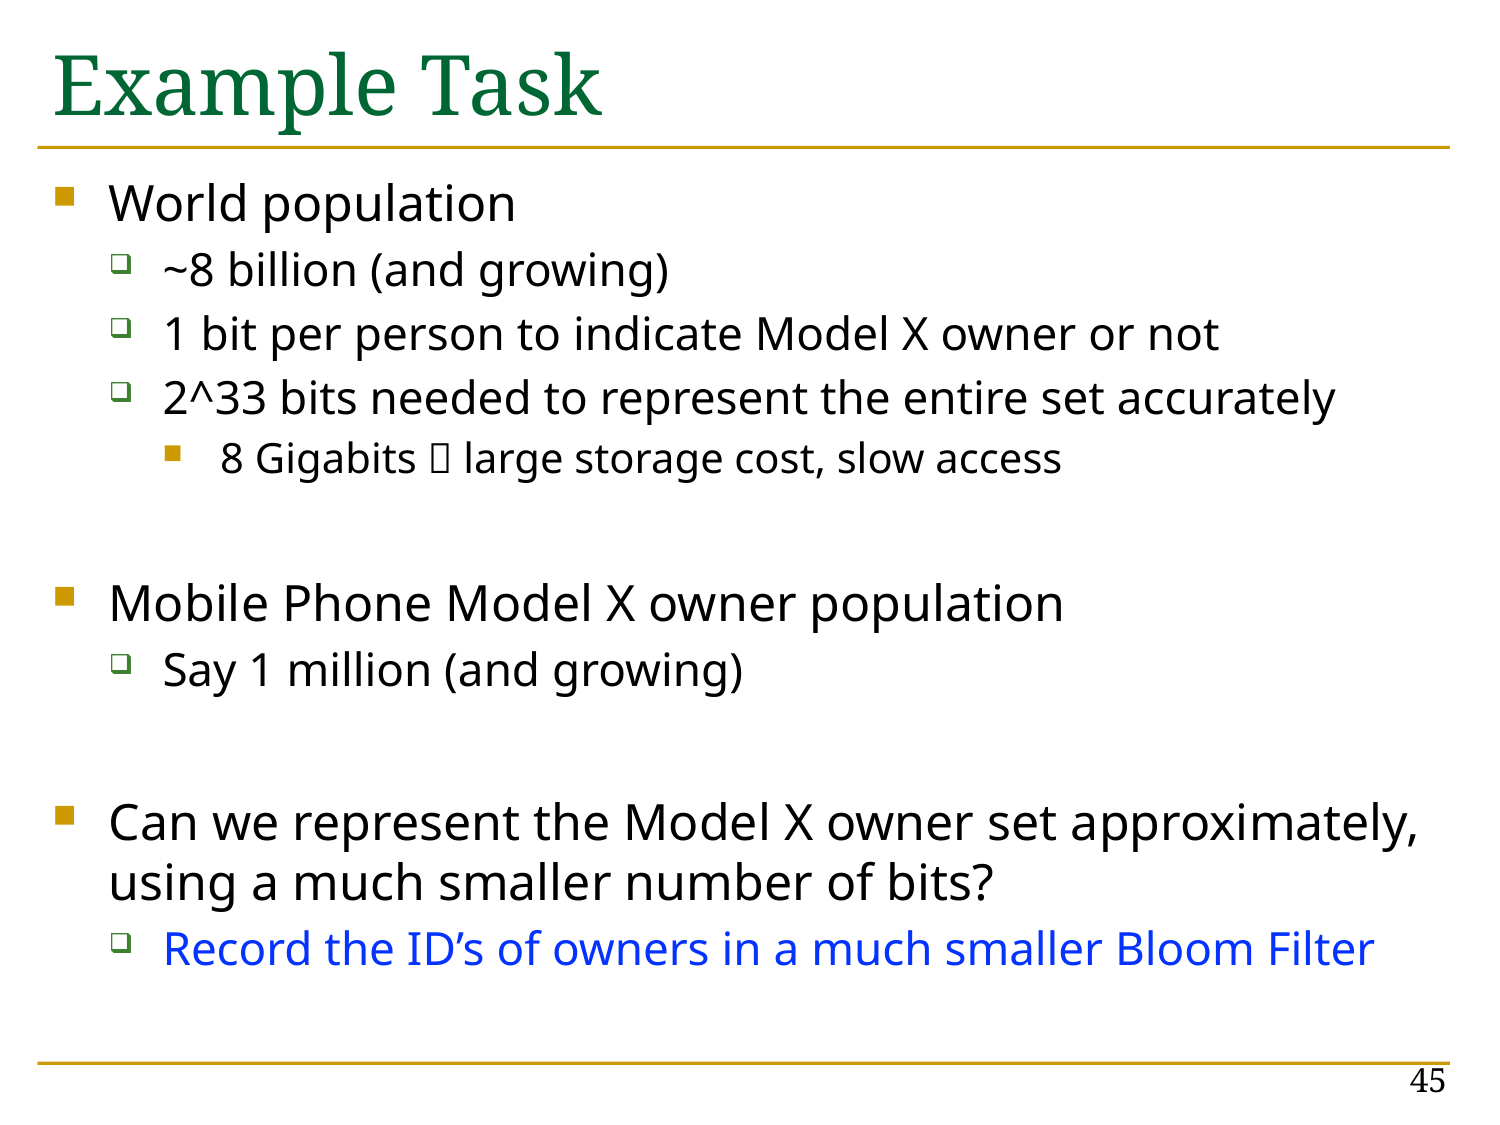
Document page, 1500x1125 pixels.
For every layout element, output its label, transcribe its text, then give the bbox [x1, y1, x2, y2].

slide_number 45 [1111, 1036, 1462, 1112]
title Example Task [37, 24, 1450, 163]
list World population ~8 billion (and growing) 1 bit per person to indicate Model X owner or not 2^33 bits needed to represent the entire set accurately 8 Gigabits  large storage cost, slow access Mobile Phone Model X owner population Say 1 million (and growing) Can we represent the Model X owner set approximately, using a much smaller number of bits? Record the ID’s of owners in a much smaller Bloom Filter [37, 163, 1450, 1016]
